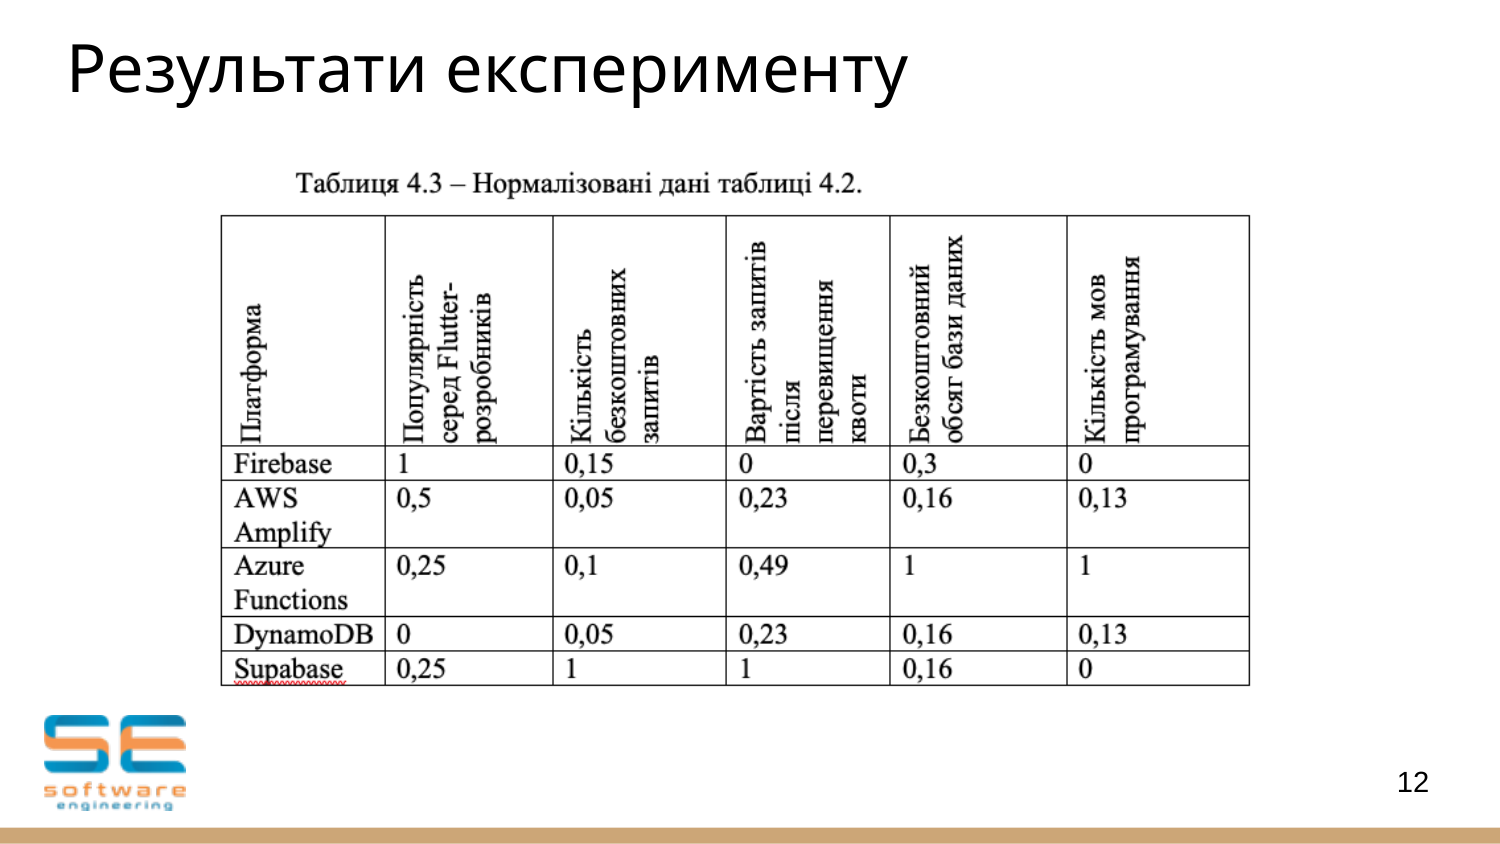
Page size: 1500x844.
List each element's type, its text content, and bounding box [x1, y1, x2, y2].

text_box 12 [1382, 755, 1500, 806]
picture [205, 157, 1270, 702]
title Результати експерименту [51, 0, 1449, 122]
picture [43, 714, 186, 811]
